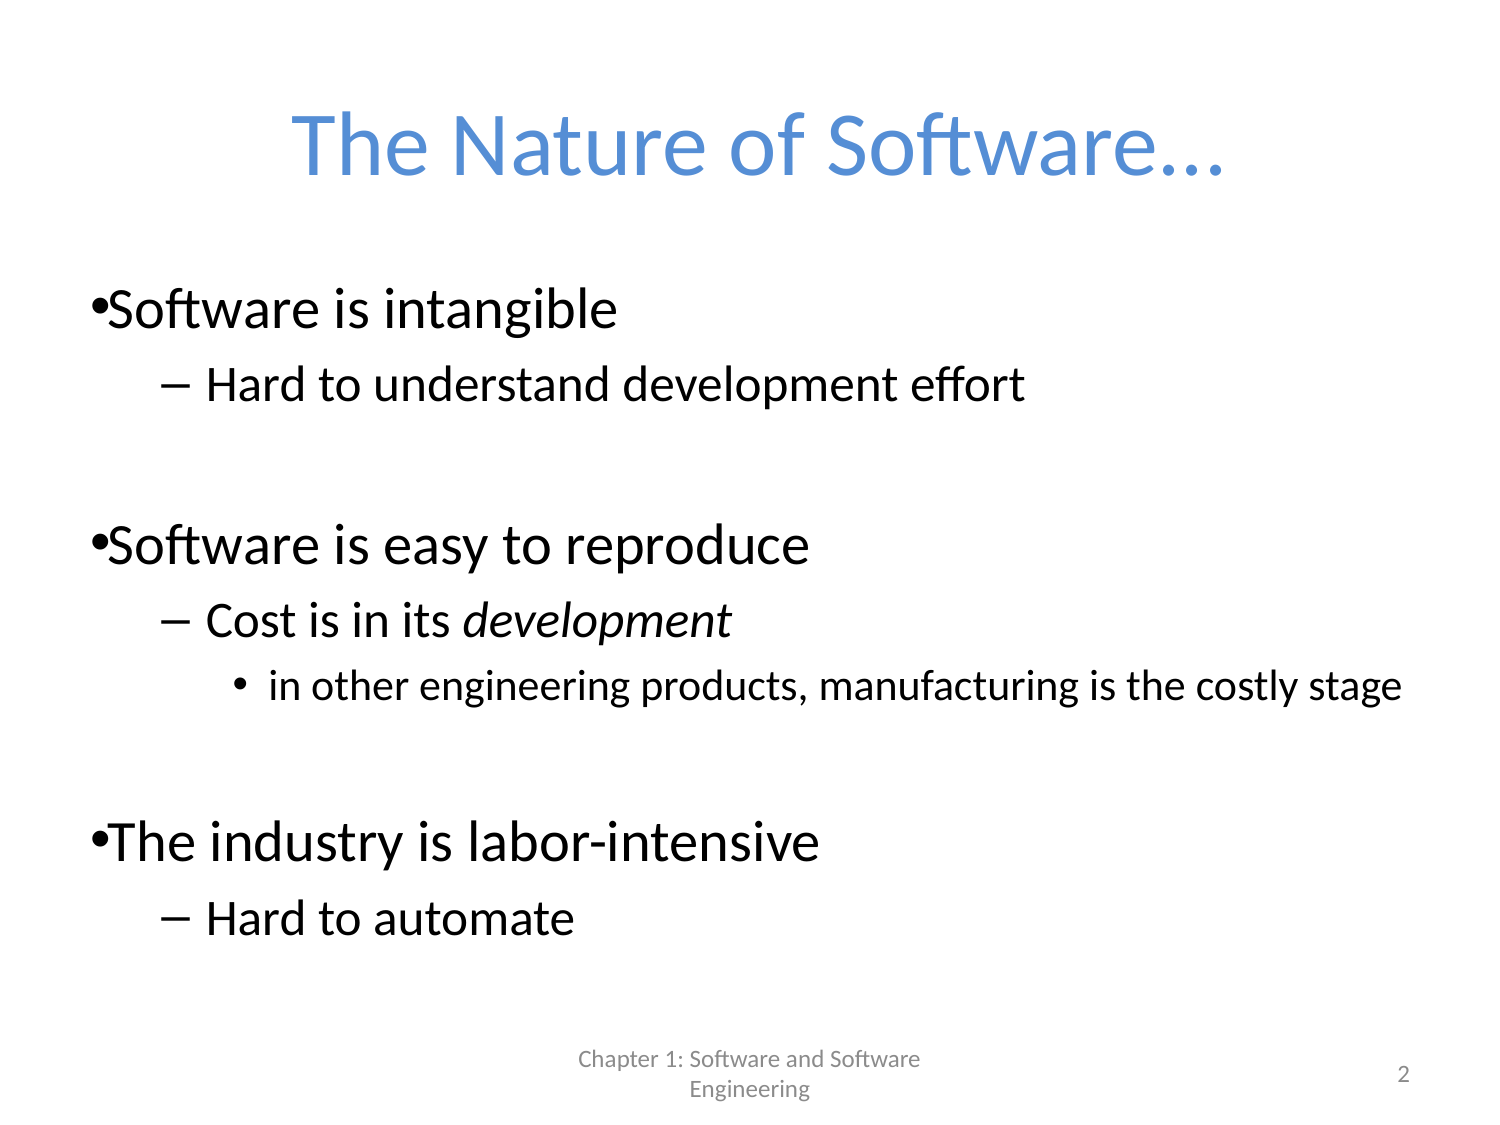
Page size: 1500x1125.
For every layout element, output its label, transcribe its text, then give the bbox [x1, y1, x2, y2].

slide_number 2 [1074, 1042, 1425, 1103]
list Software is intangible Hard to understand development effort Software is easy to reproduce Cost is in its development in other engineering products, manufacturing is the costly stage The industry is labor-intensive Hard to automate [75, 262, 1425, 1005]
footer Chapter 1: Software and Software Engineering [512, 1042, 988, 1103]
title The Nature of Software... [75, 45, 1425, 233]
